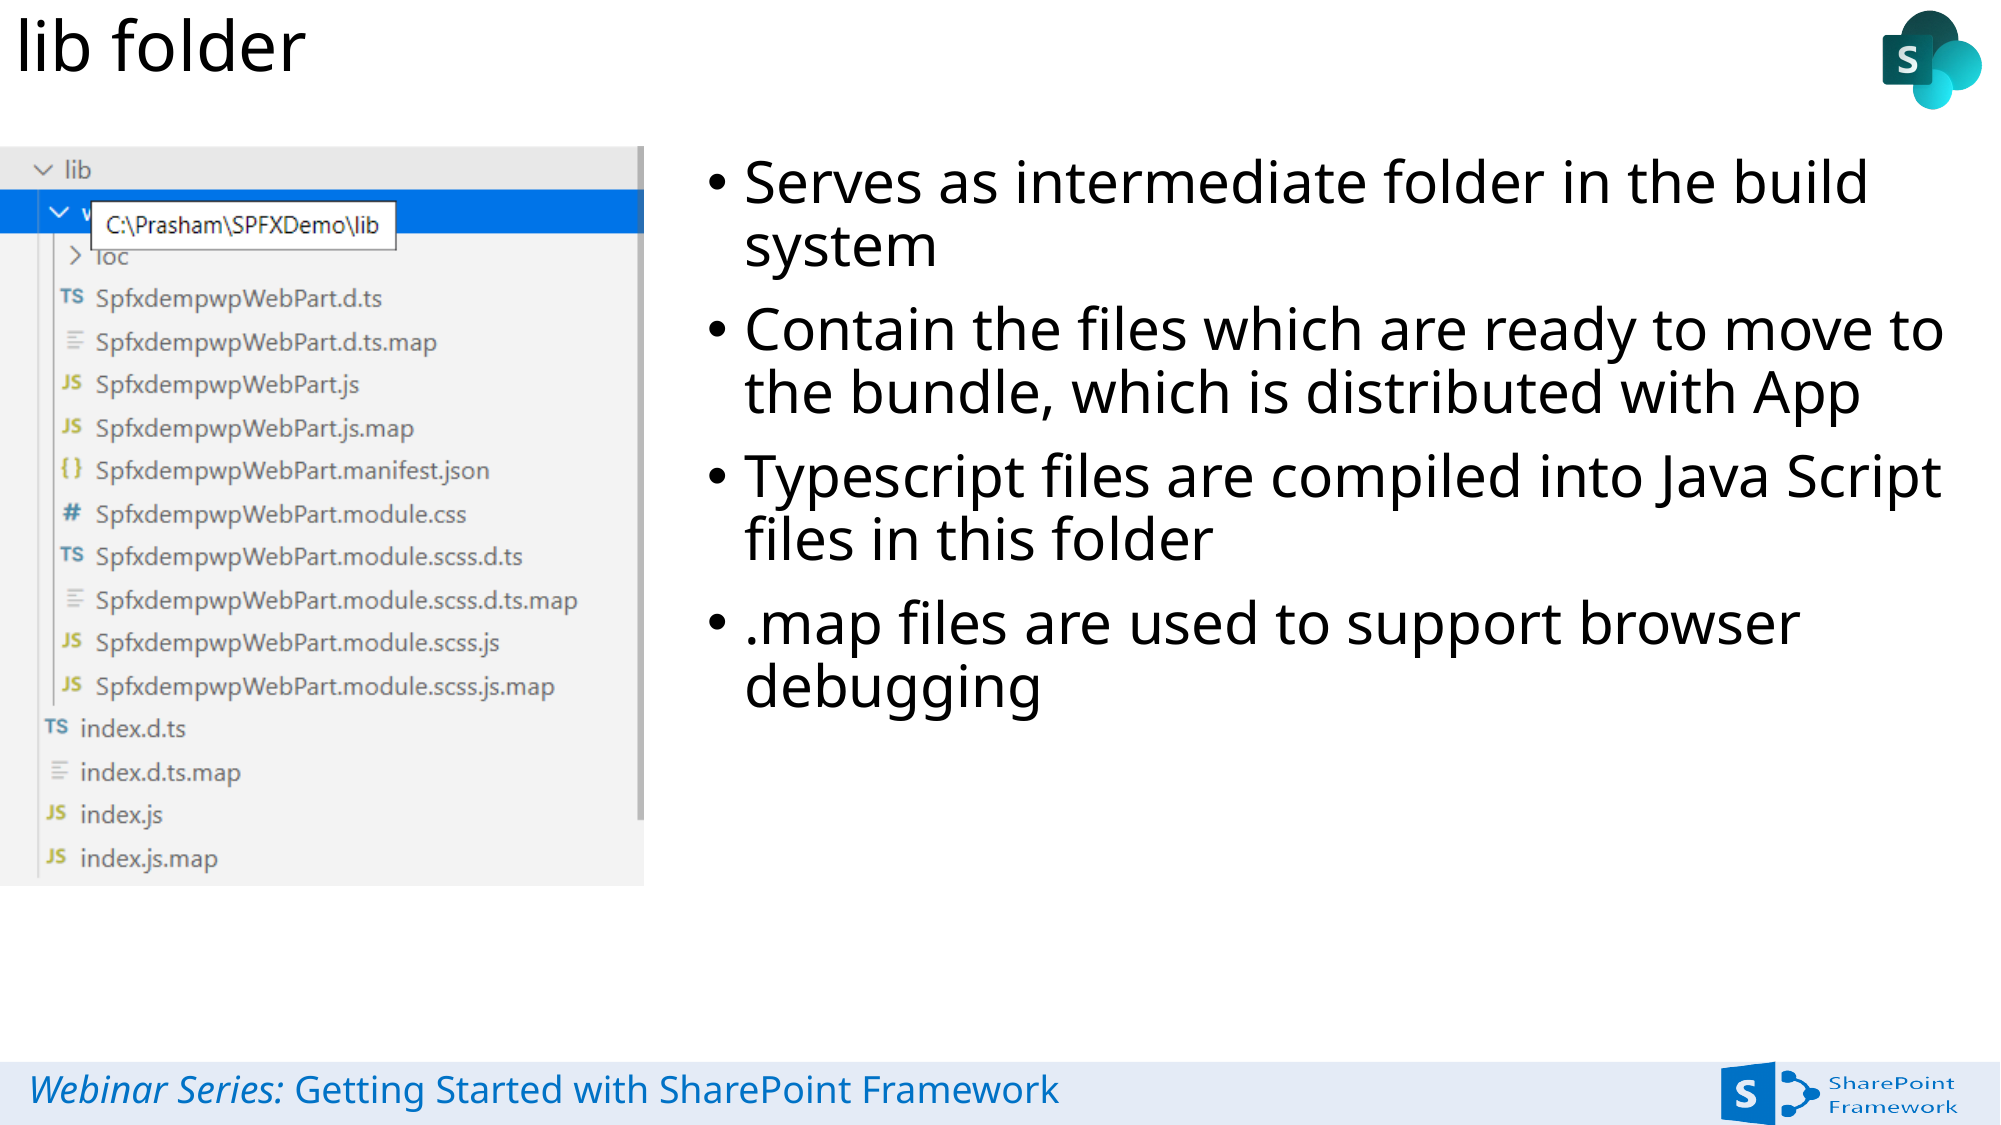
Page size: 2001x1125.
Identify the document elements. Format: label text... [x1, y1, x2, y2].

list Serves as intermediate folder in the build system Contain the files which are ready to move to the bundle, which is distributed with App Typescript files are compiled into Java Script files in this folder .map files are used to support browser debugging [692, 146, 1974, 860]
picture [0, 146, 644, 886]
title lib folder [0, 3, 1795, 94]
picture [0, 1057, 2000, 1125]
picture [1881, 9, 1984, 111]
